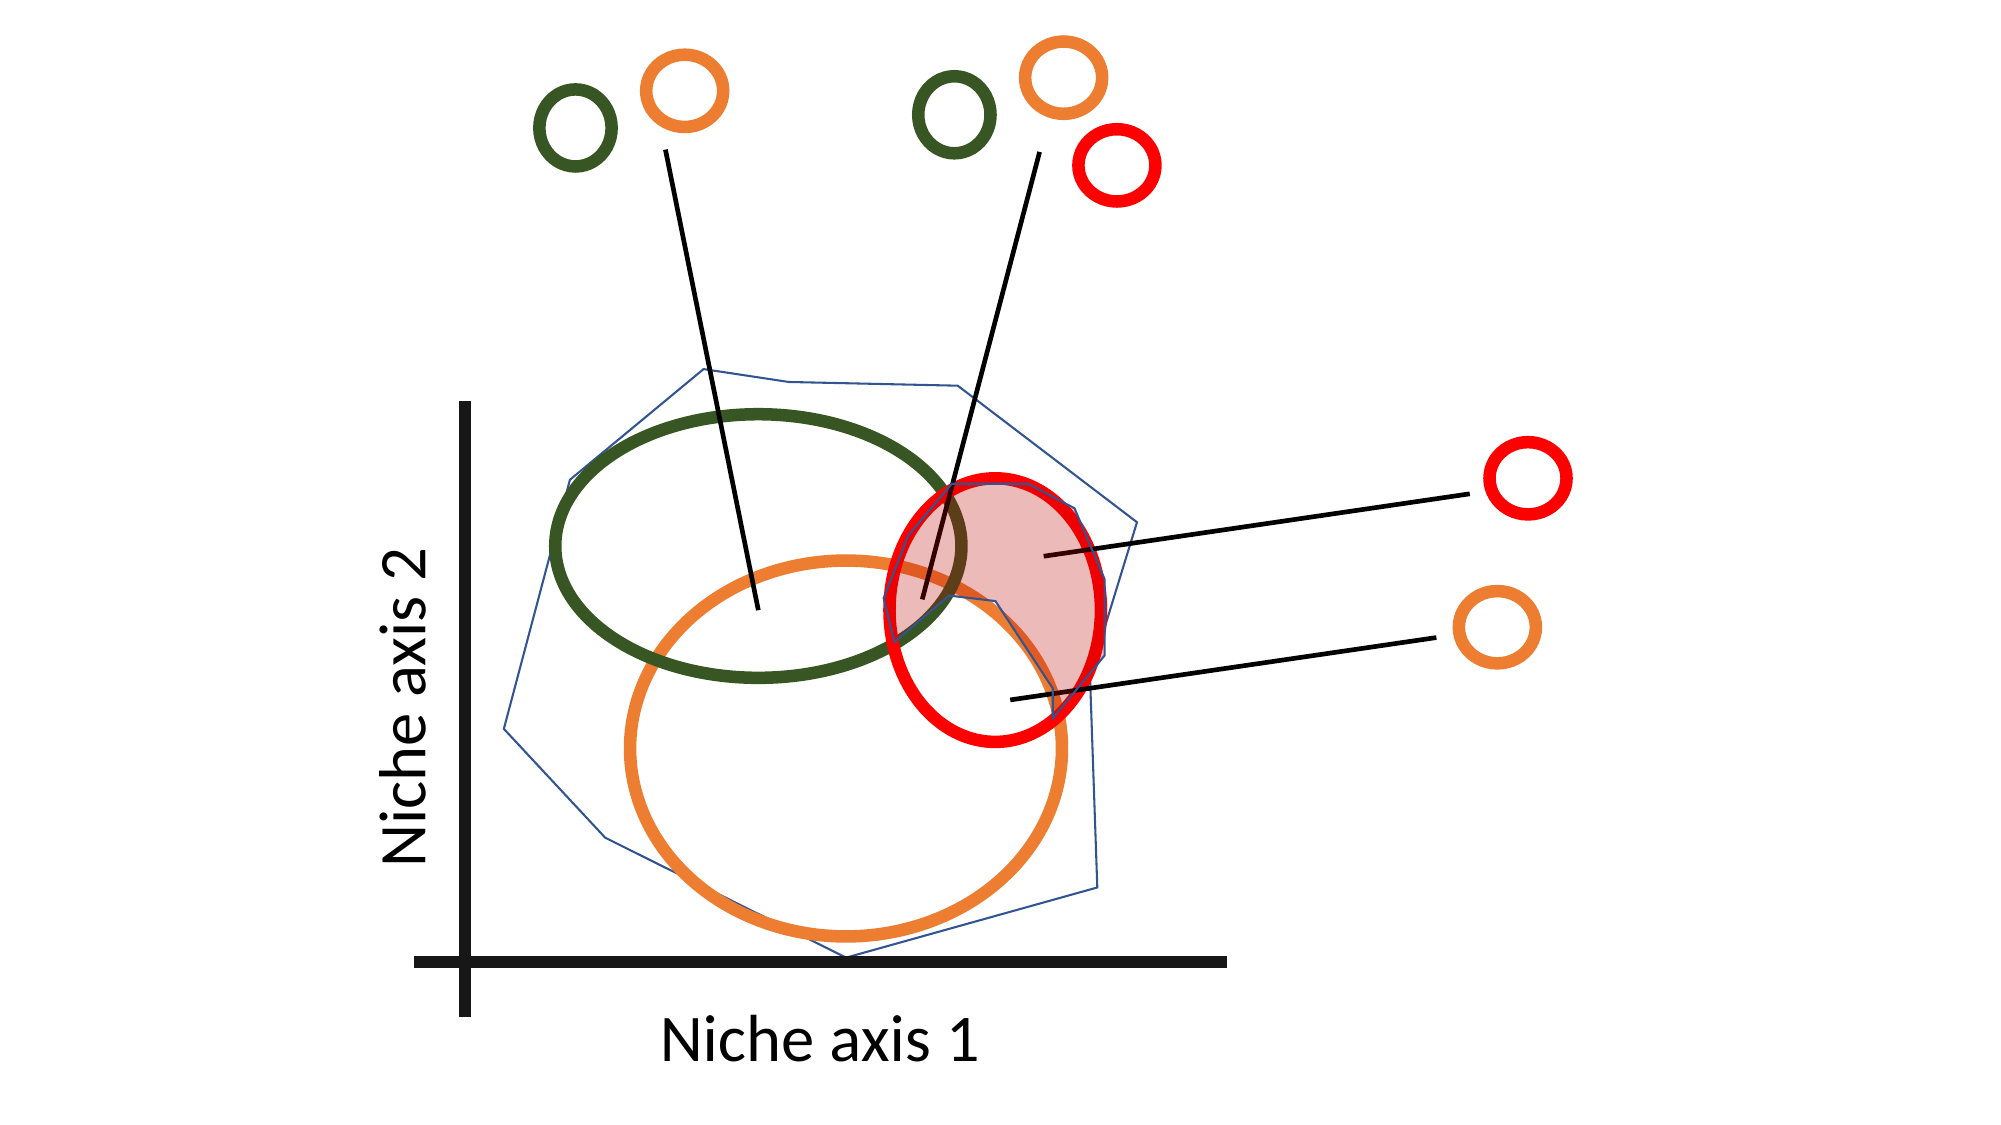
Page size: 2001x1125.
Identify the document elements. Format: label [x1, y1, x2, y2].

text_box [351, 41, 1567, 1084]
